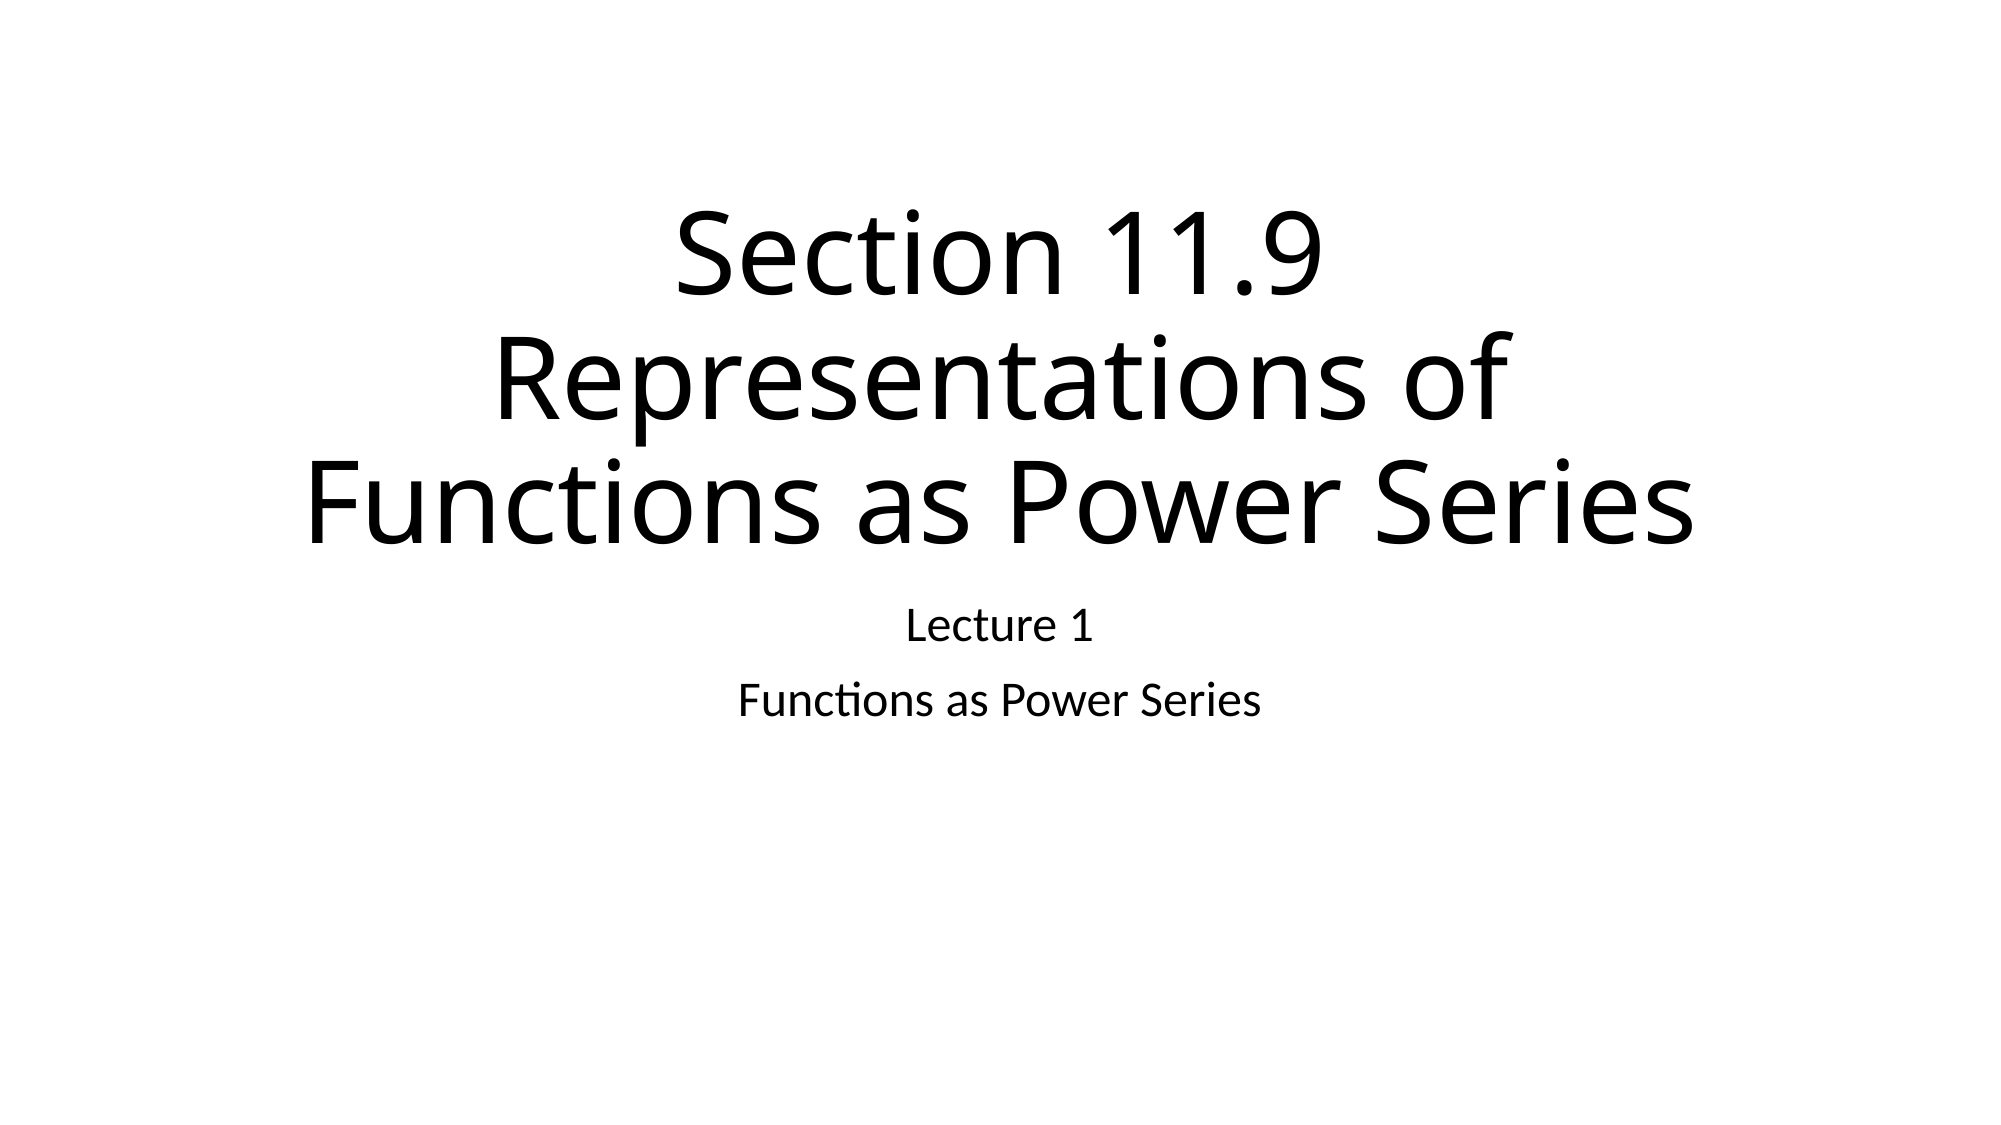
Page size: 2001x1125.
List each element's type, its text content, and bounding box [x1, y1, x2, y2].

title Section 11.9 Representations of Functions as Power Series [249, 184, 1750, 576]
subtitle Lecture 1 Functions as Power Series [249, 590, 1750, 863]
